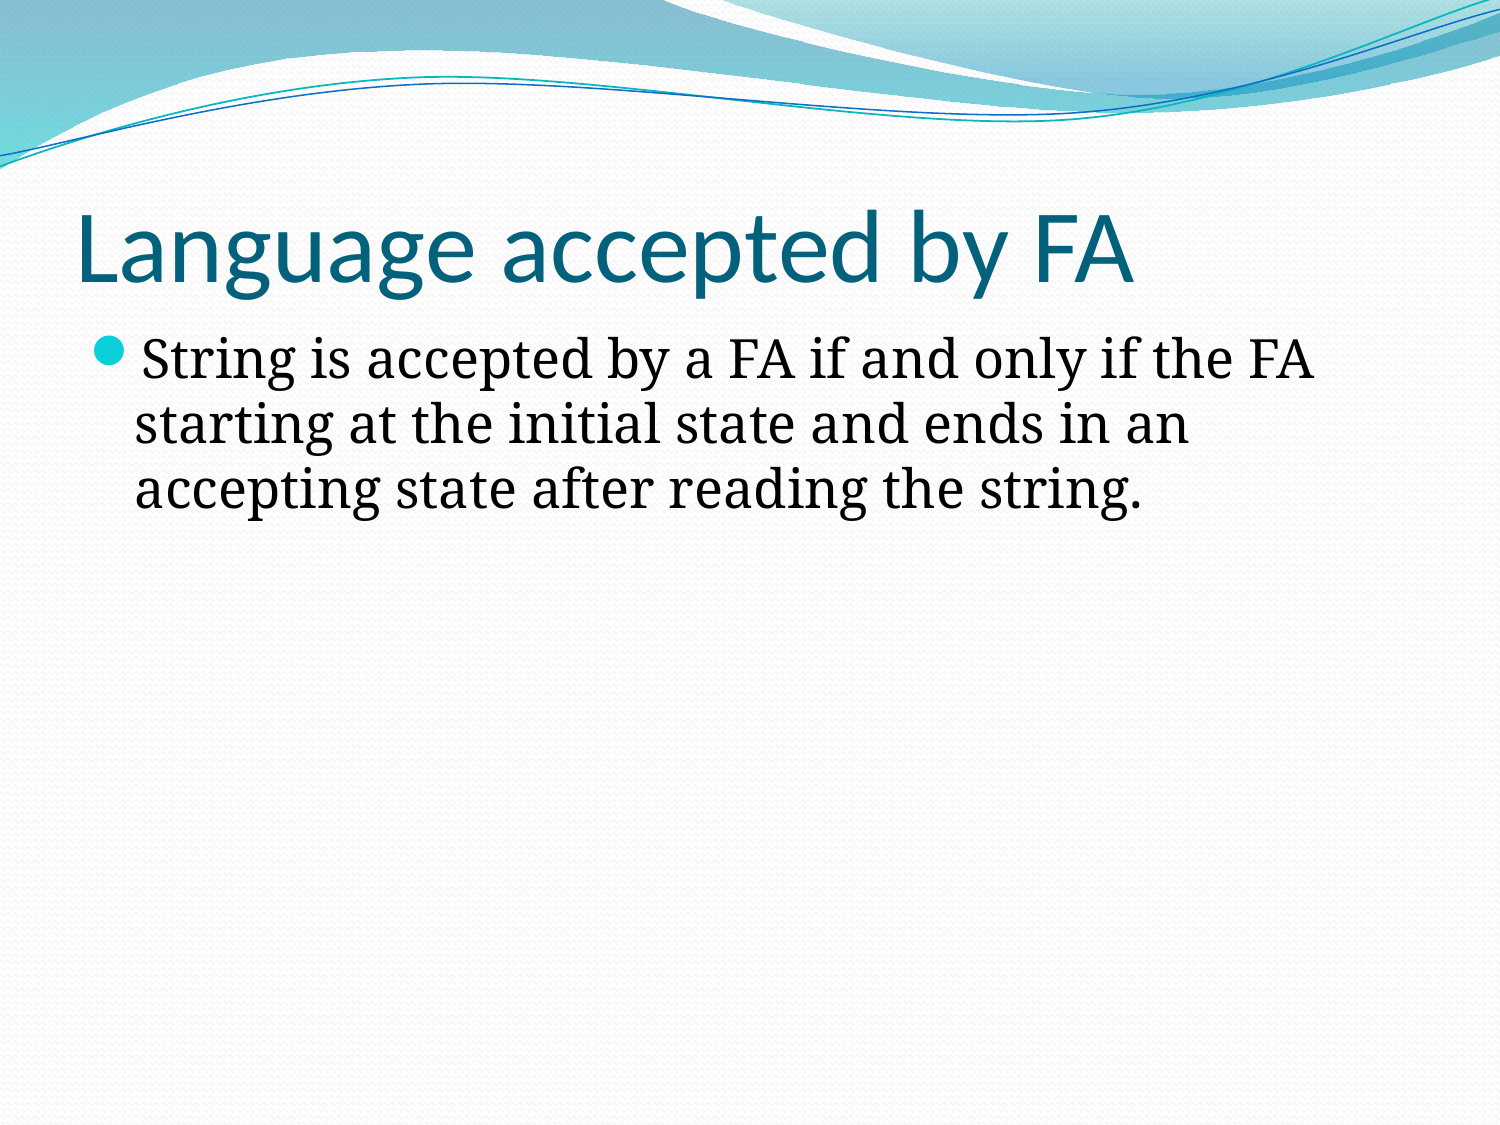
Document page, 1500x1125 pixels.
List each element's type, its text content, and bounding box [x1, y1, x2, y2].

title Language accepted by FA [75, 115, 1425, 303]
list String is accepted by a FA if and only if the FA starting at the initial state and ends in an accepting state after reading the string. [75, 317, 1425, 1038]
